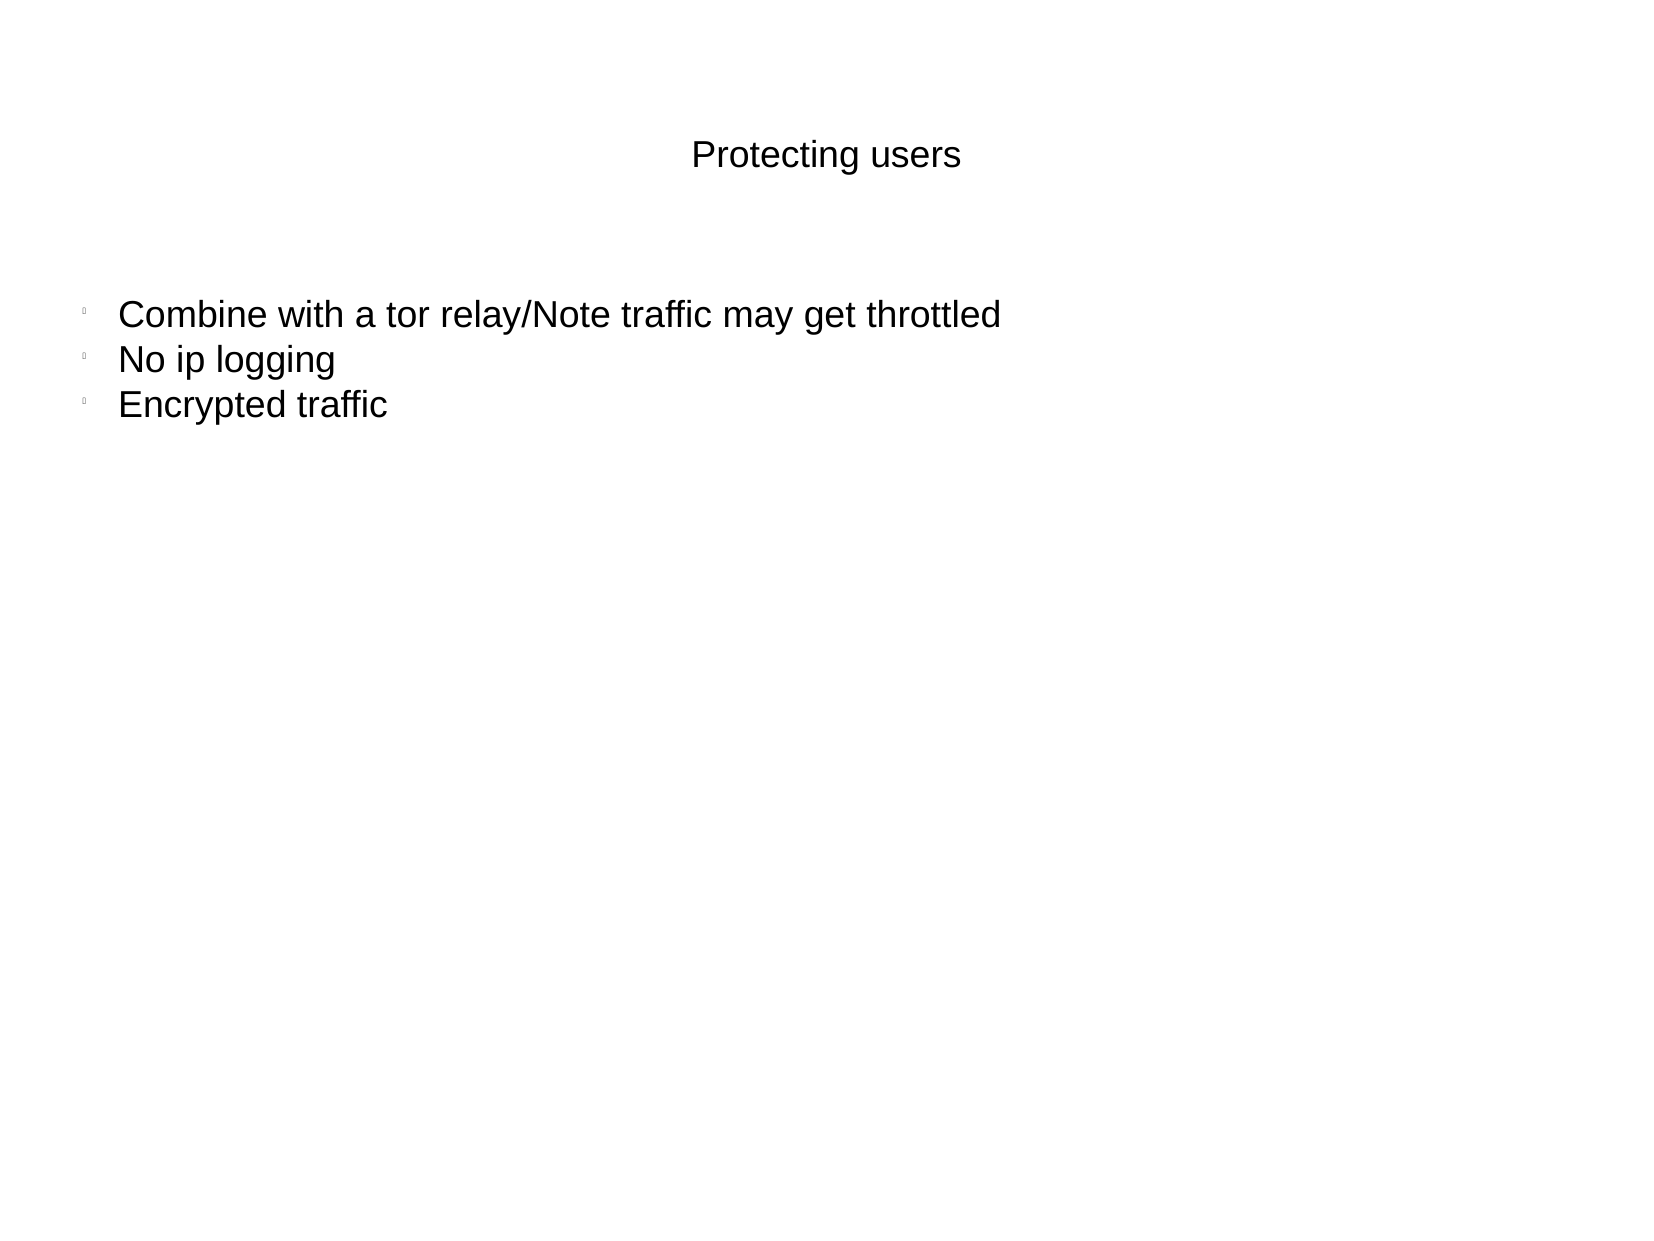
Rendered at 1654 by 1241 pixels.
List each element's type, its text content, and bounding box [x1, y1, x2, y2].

text_box Combine with a tor relay/Note traffic may get throttled No ip logging Encrypted traffic [82, 290, 1571, 1010]
text_box Protecting users [82, 49, 1571, 257]
